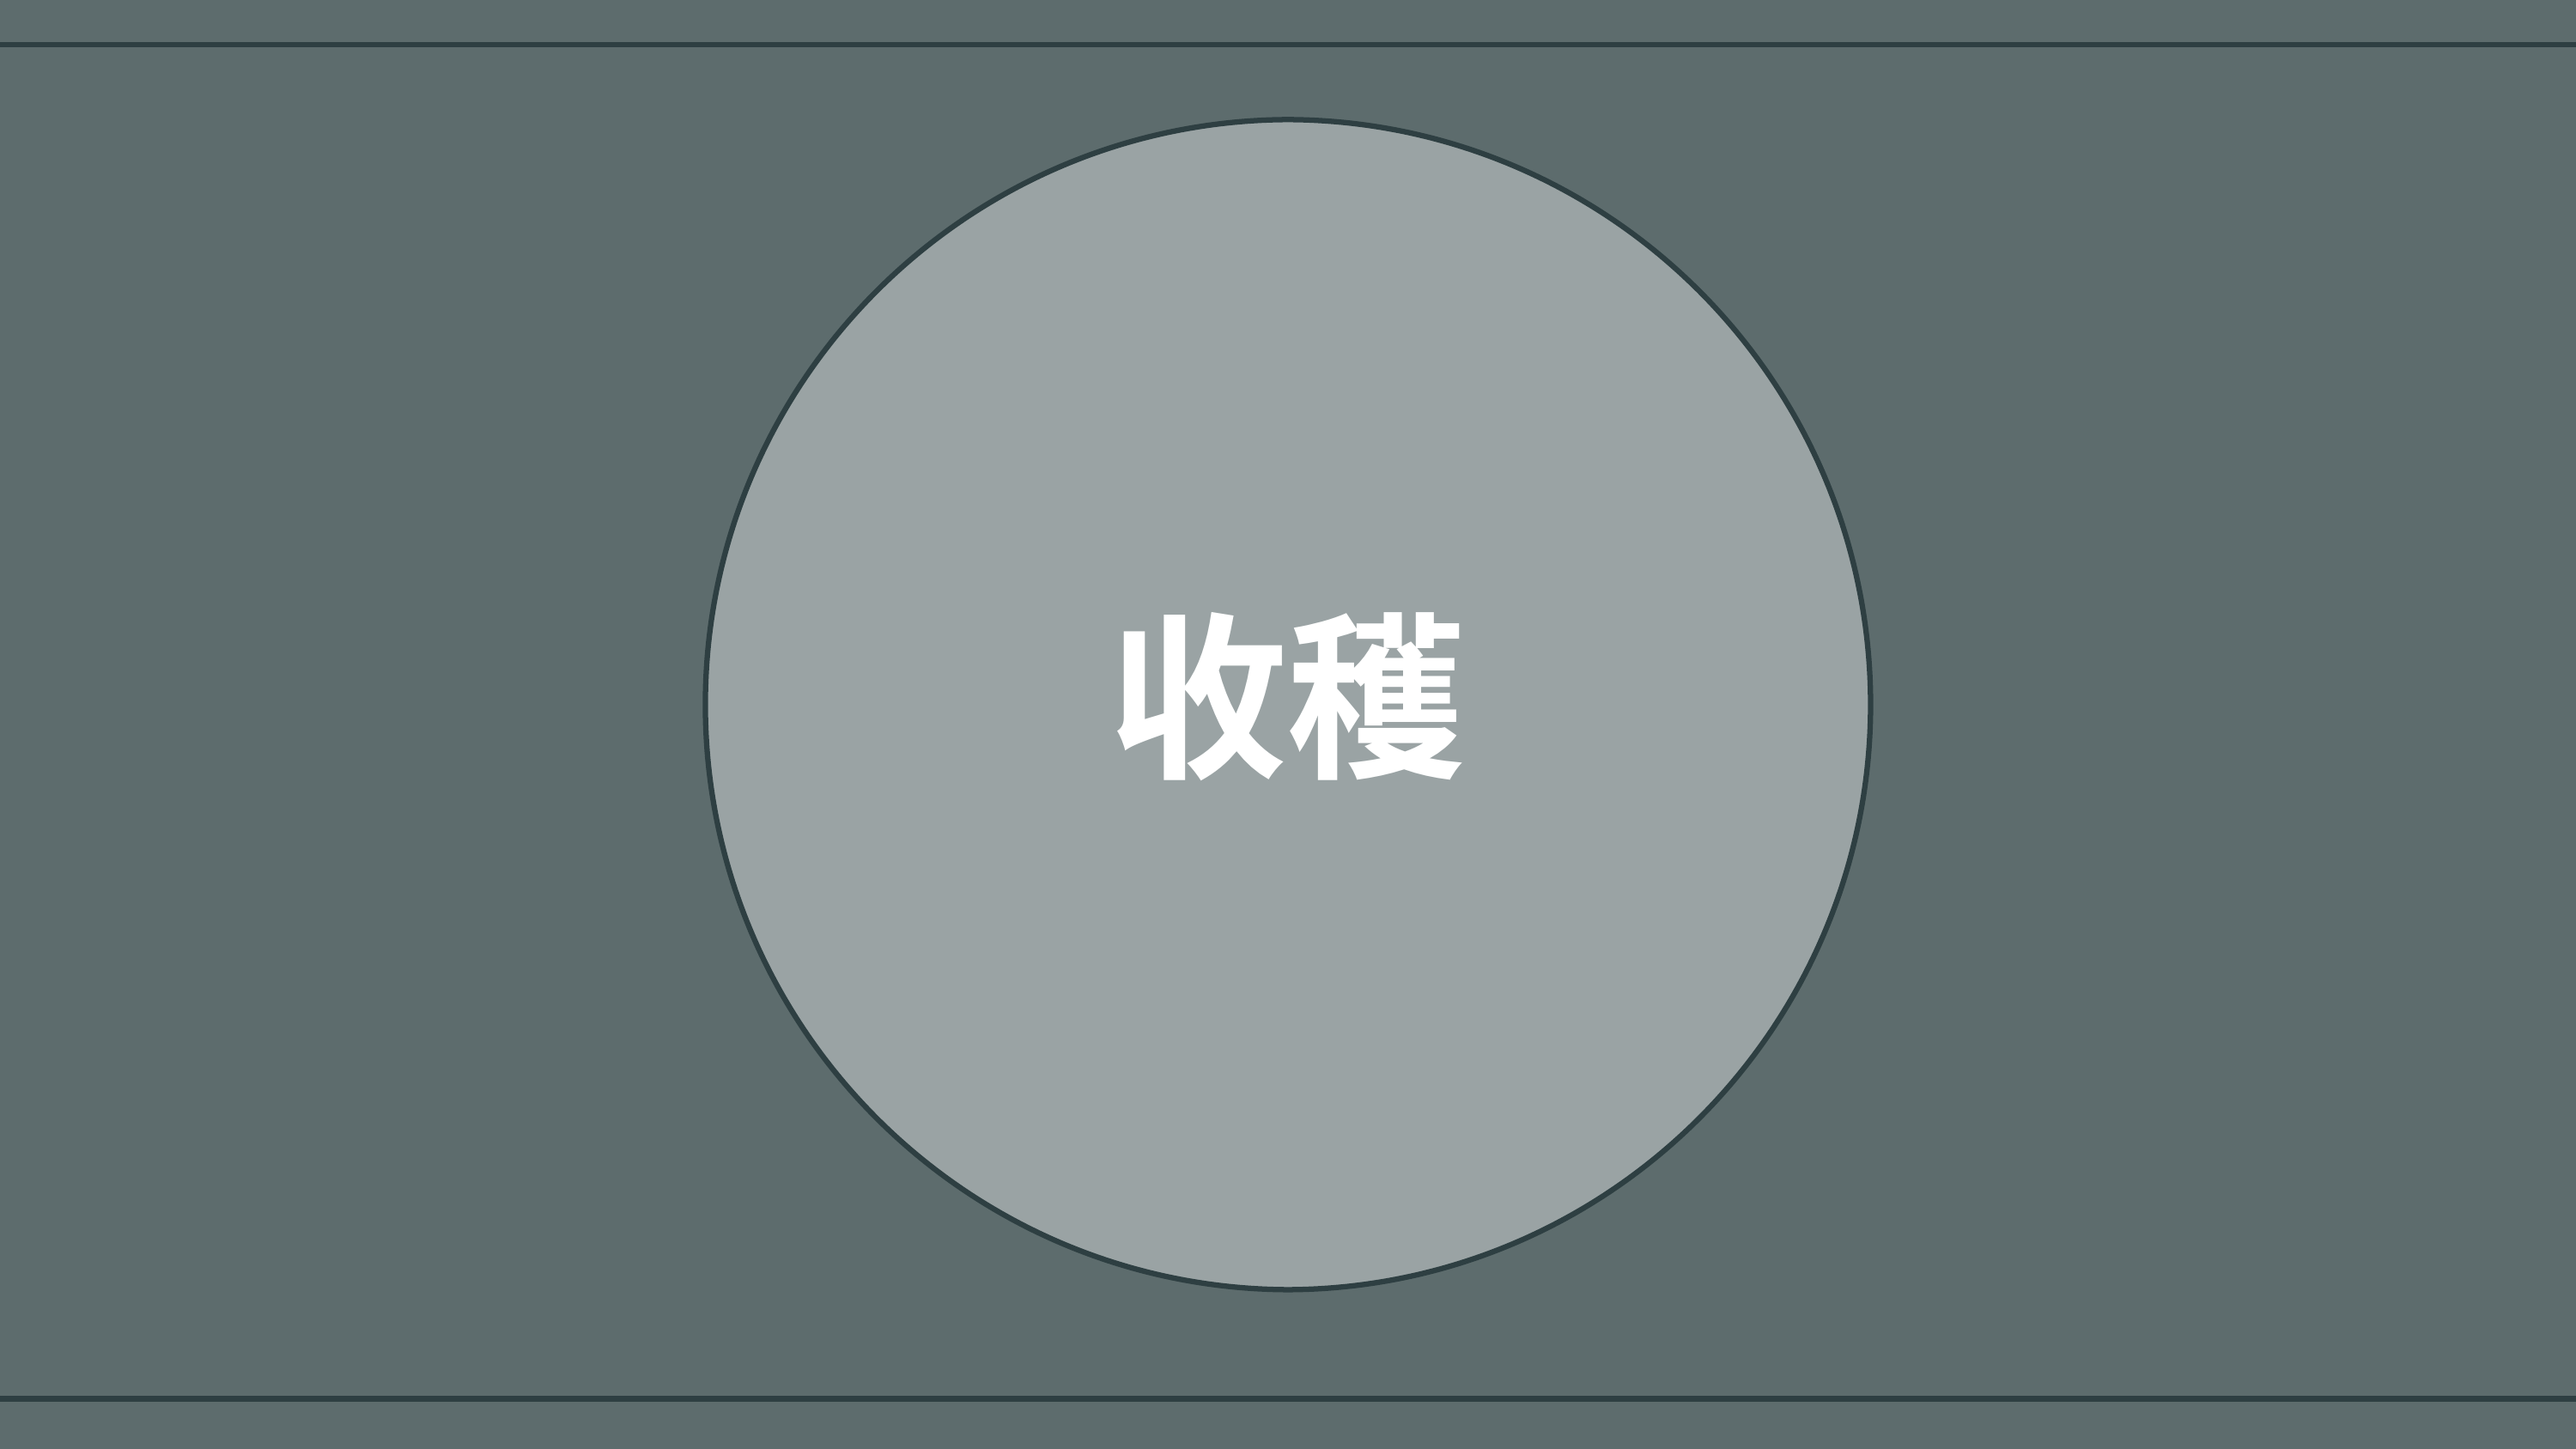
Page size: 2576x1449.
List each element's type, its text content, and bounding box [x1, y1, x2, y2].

text_box [705, 119, 1871, 1290]
text_box 收穫 [930, 579, 1646, 831]
